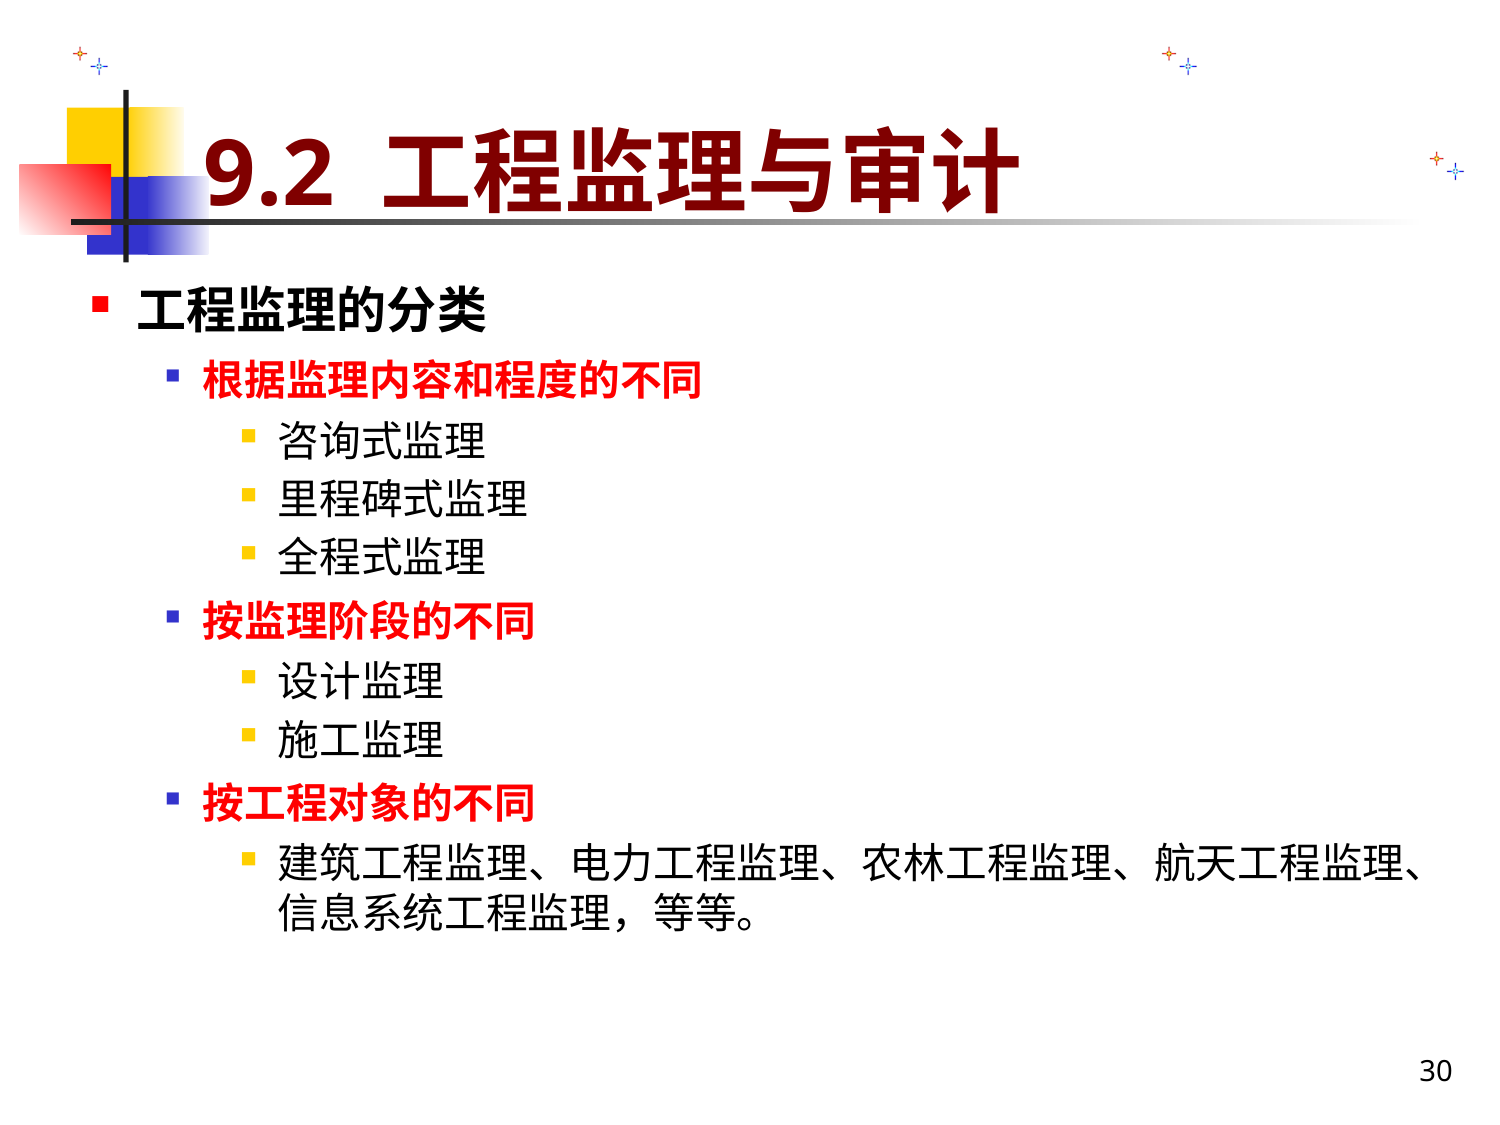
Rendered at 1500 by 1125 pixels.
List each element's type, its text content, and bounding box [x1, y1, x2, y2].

picture [62, 42, 113, 93]
list 工程监理的分类 根据监理内容和程度的不同 咨询式监理 里程碑式监理 全程式监理 按监理阶段的不同 设计监理 施工监理 按工程对象的不同 建筑工程监理、电力工程监理、农林工程监理、航天工程监理、信息系统工程监理，等等。 [0, 264, 1500, 940]
slide_number 30 [1154, 1023, 1468, 1100]
title 9.2 工程监理与审计 [188, 35, 1468, 232]
